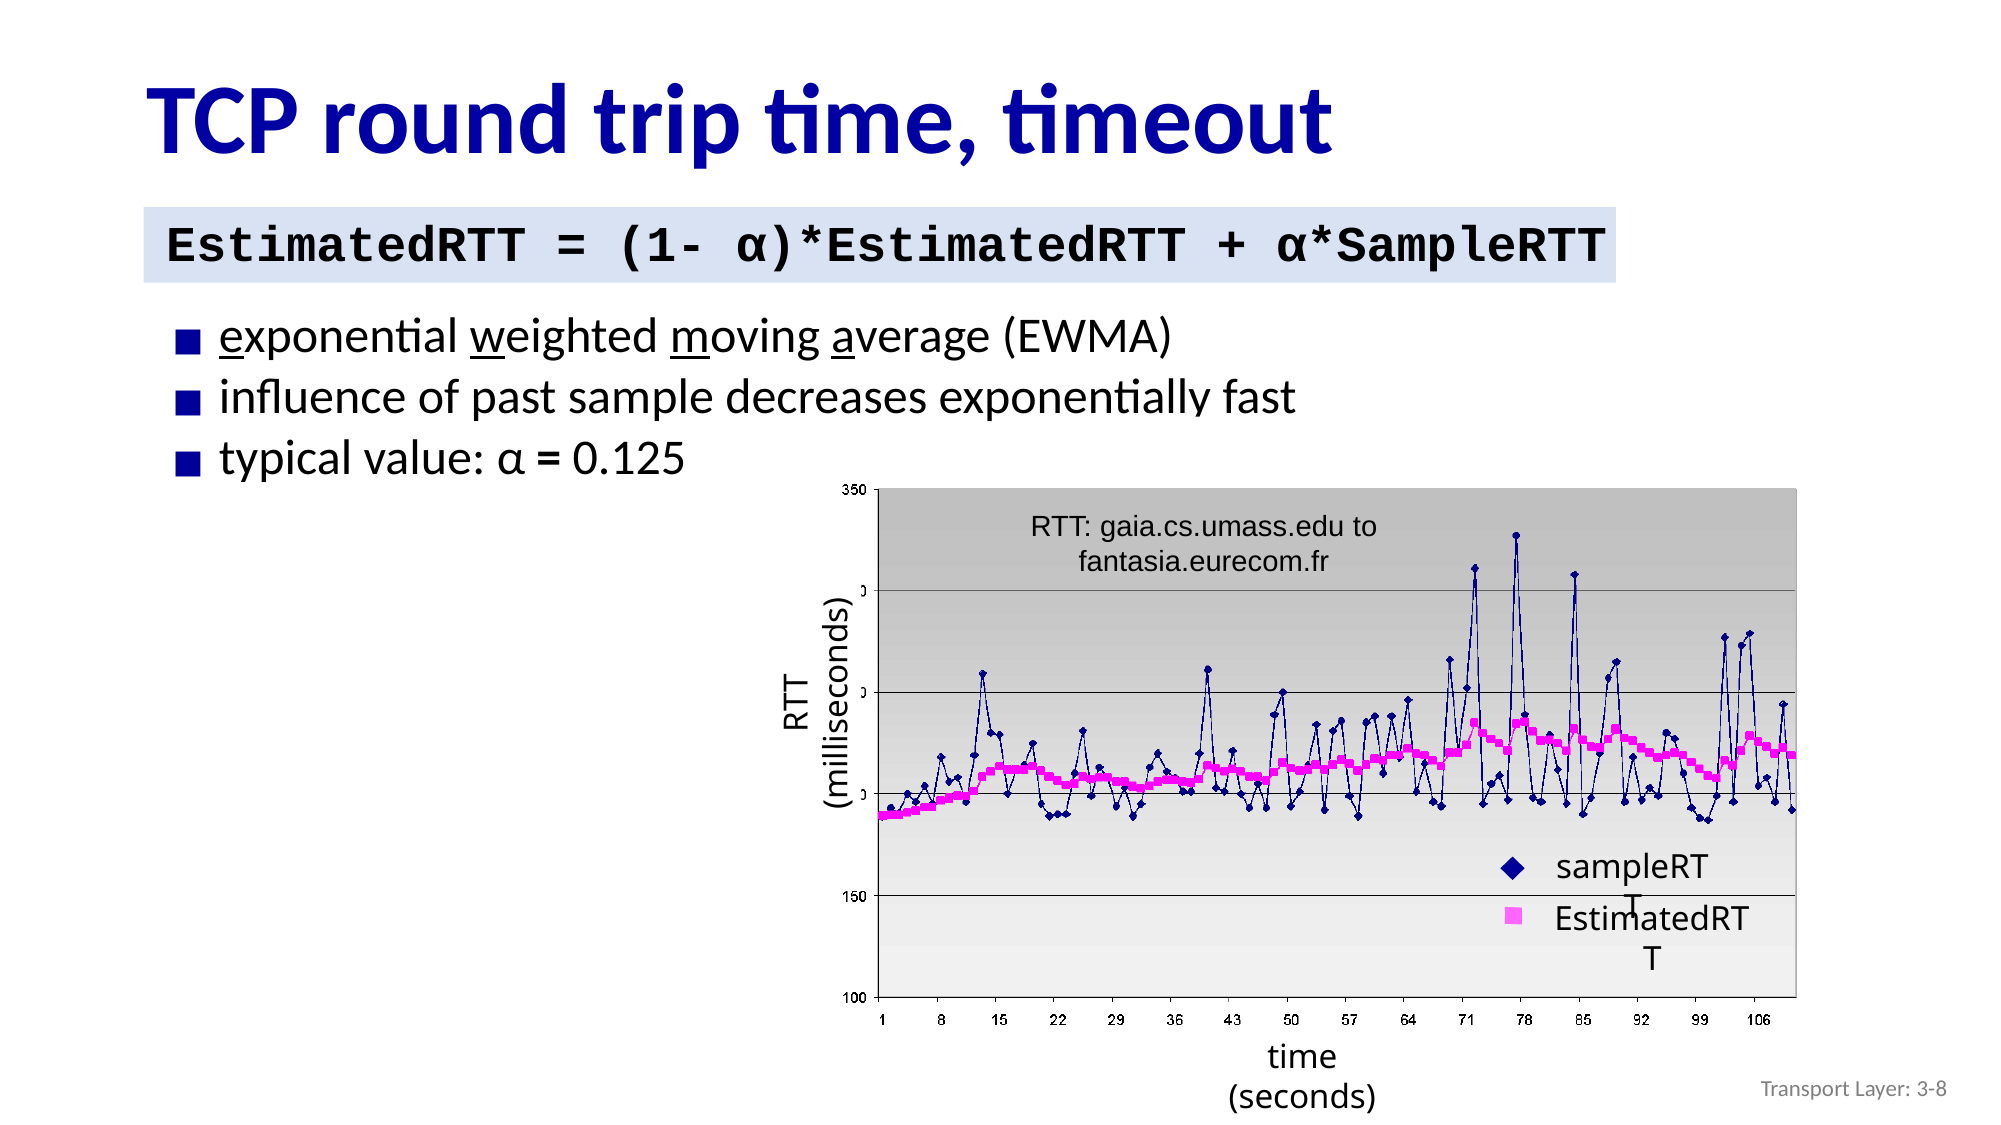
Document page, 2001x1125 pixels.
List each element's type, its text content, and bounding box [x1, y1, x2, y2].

text_box EstimatedRTT = (1- α)*EstimatedRTT + α*SampleRTT [143, 204, 1629, 280]
slide_number Transport Layer: 3-‹#› [1512, 1056, 1963, 1117]
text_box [766, 400, 1825, 1106]
text_box exponential weighted moving average (EWMA) influence of past sample decreases exponentially fast typical value: α = 0.125 [156, 304, 1316, 539]
title TCP round trip time, timeout [131, 47, 2000, 195]
